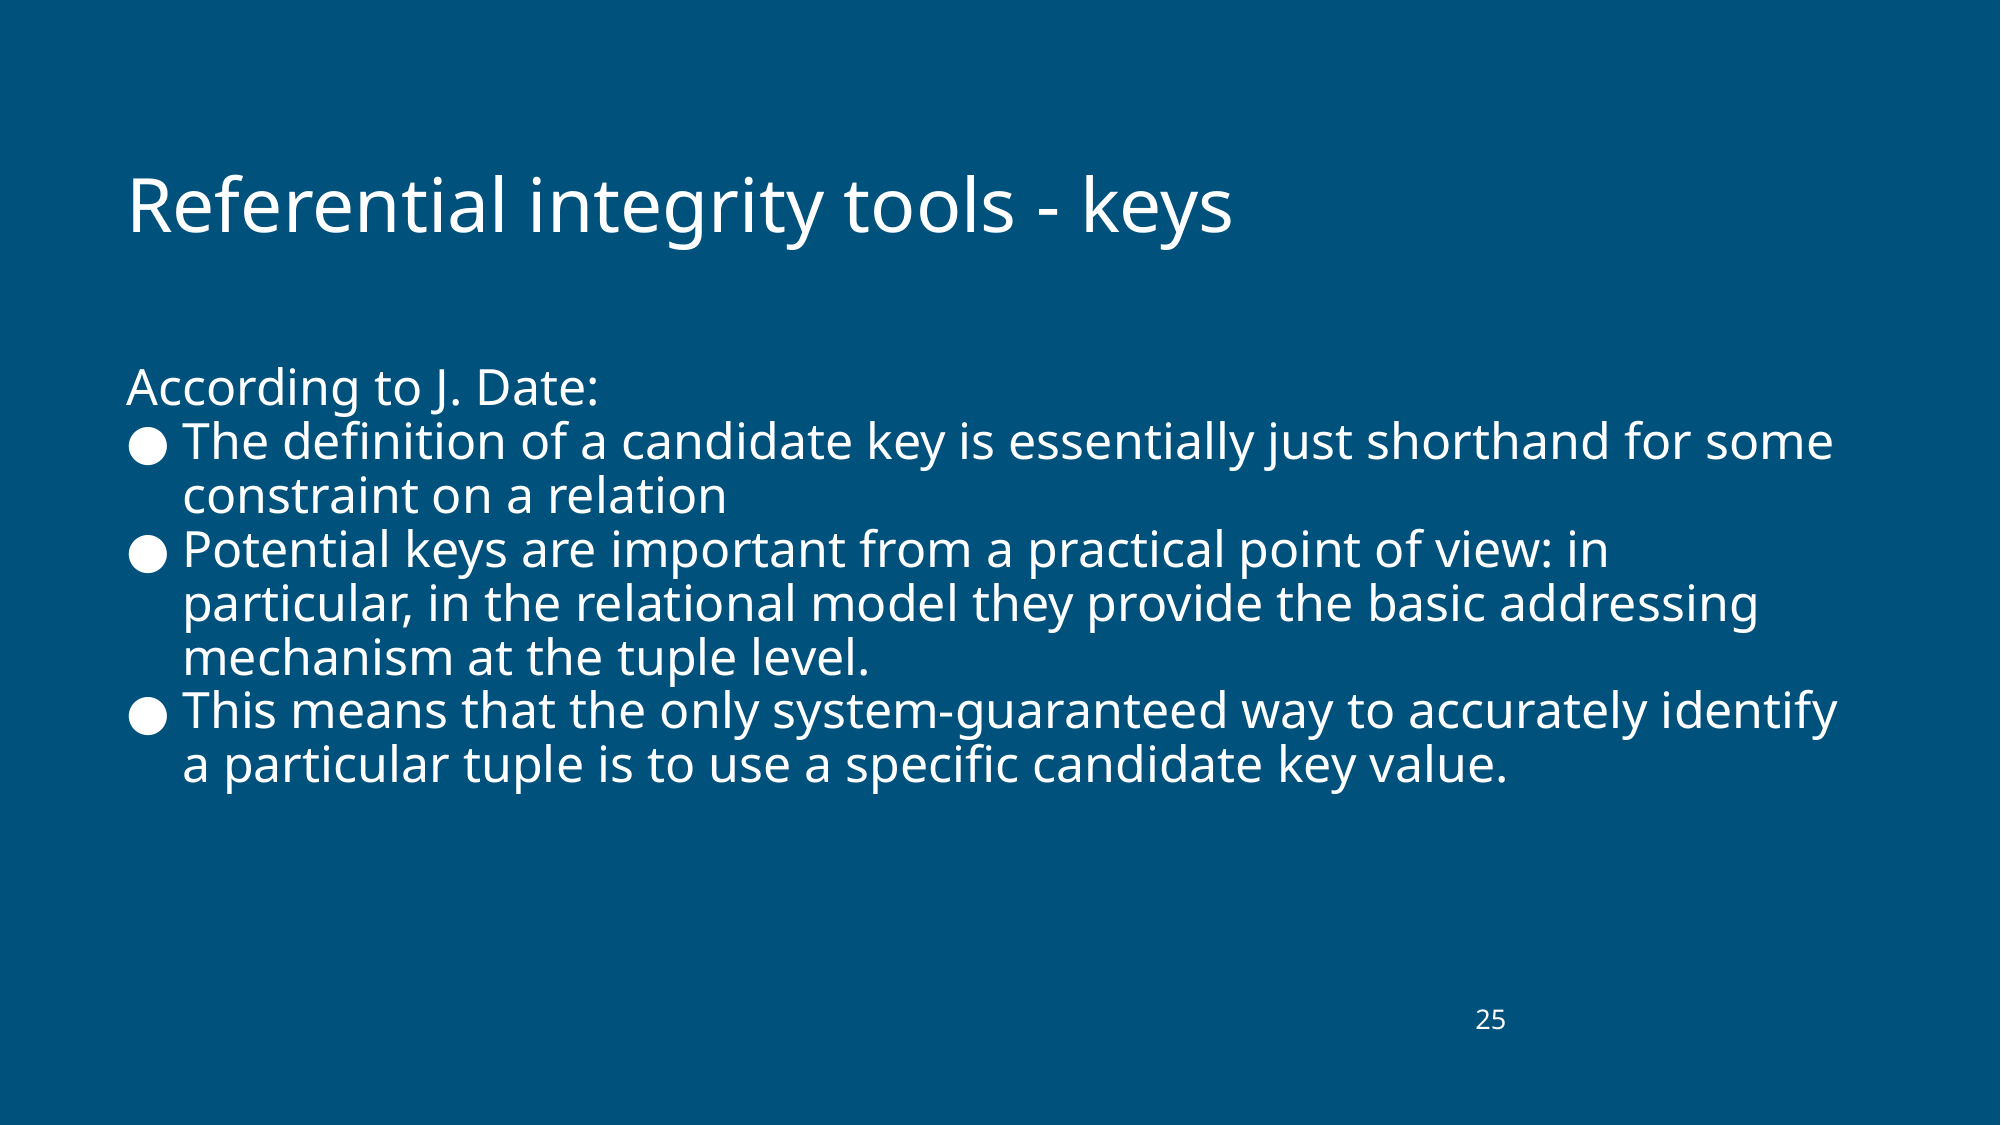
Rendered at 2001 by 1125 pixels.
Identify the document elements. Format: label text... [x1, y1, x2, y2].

slide_number ‹#› [1409, 991, 1522, 1051]
list According to J. Date: The definition of a candidate key is essentially just shorthand for some constraint on a relation Potential keys are important from a practical point of view: in particular, in the relational model they provide the basic addressing mechanism at the tuple level. This means that the only system-guaranteed way to accurately identify a particular tuple is to use a specific candidate key value. [111, 354, 1856, 992]
title Referential integrity tools - keys [111, 99, 1522, 317]
